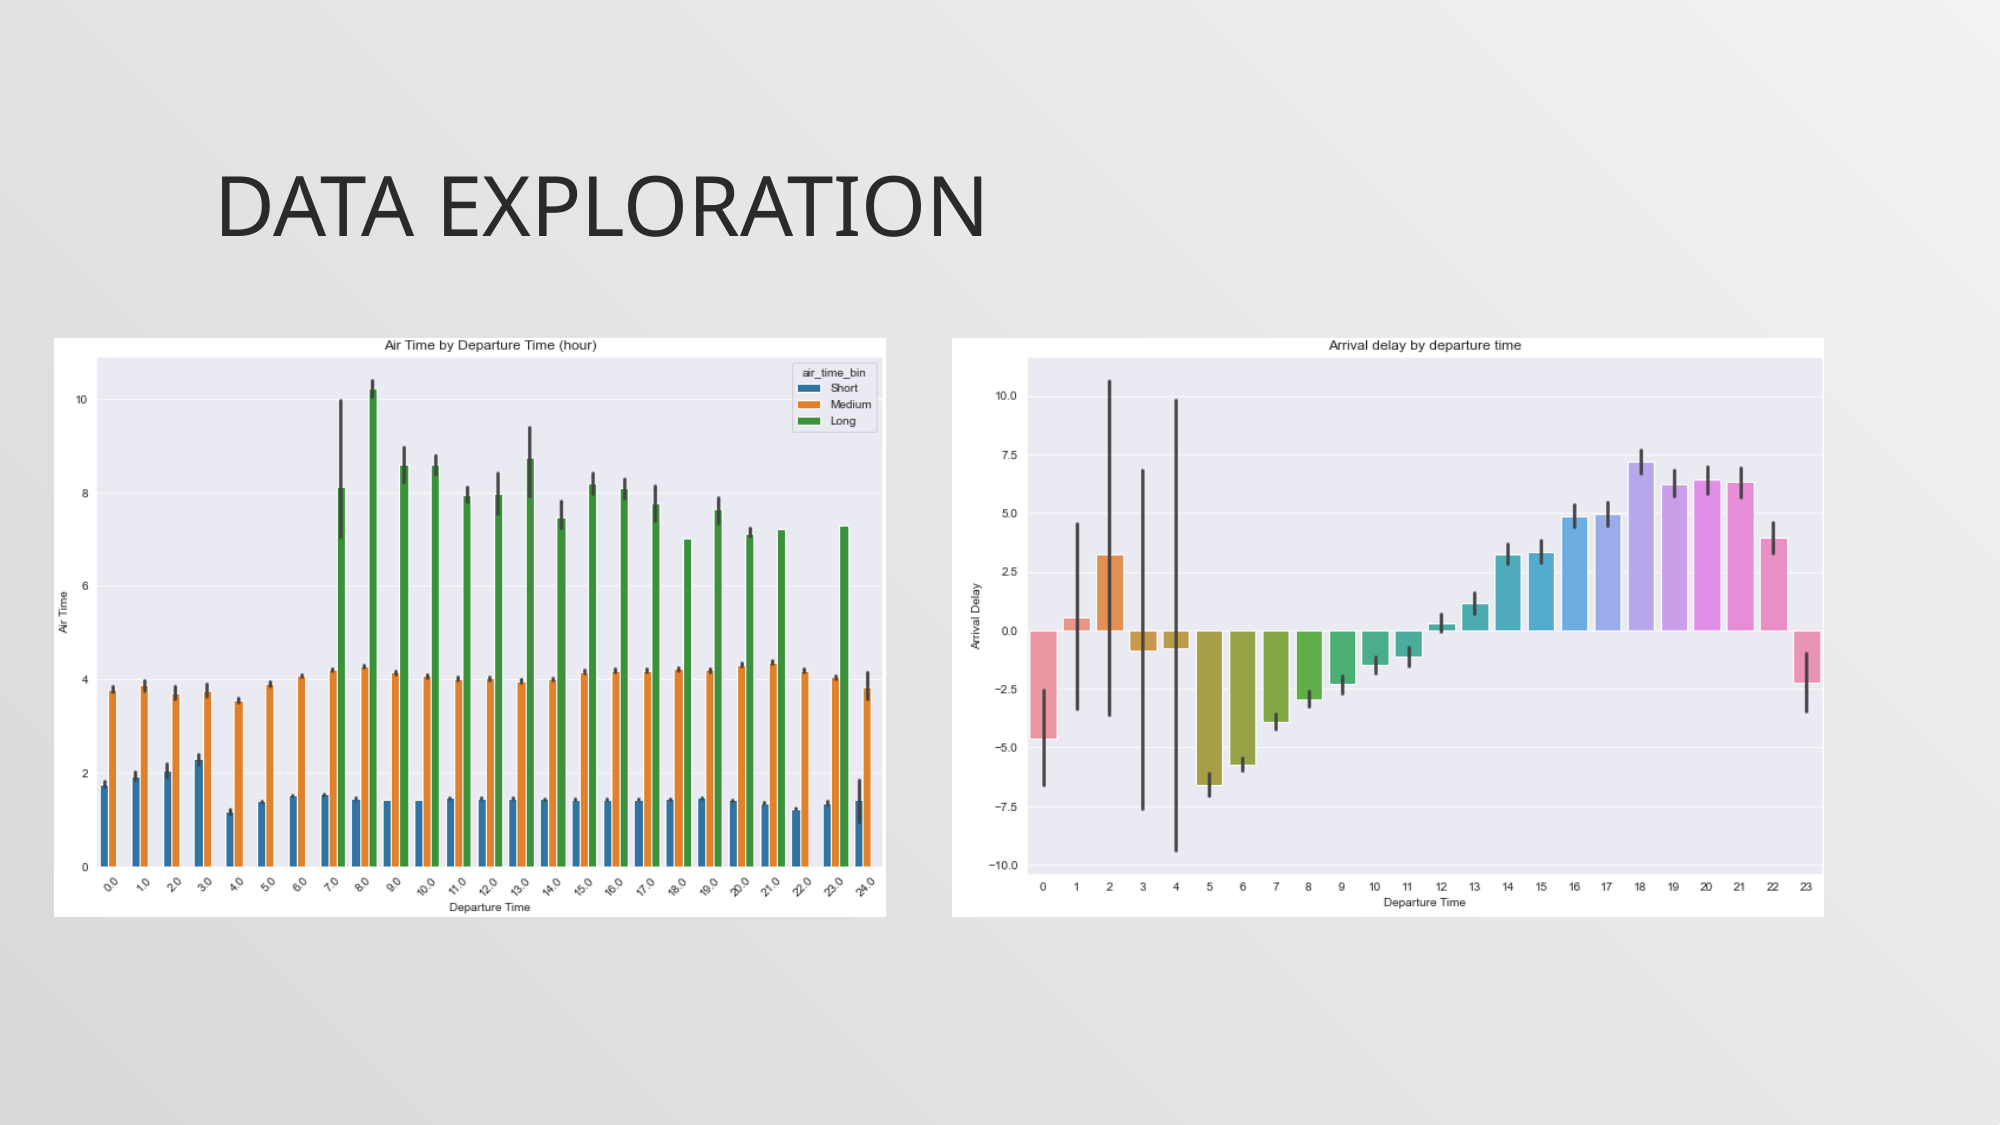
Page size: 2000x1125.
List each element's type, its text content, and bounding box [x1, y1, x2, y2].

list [54, 338, 886, 917]
picture [952, 338, 1824, 917]
title Data exploration [199, 45, 1800, 263]
